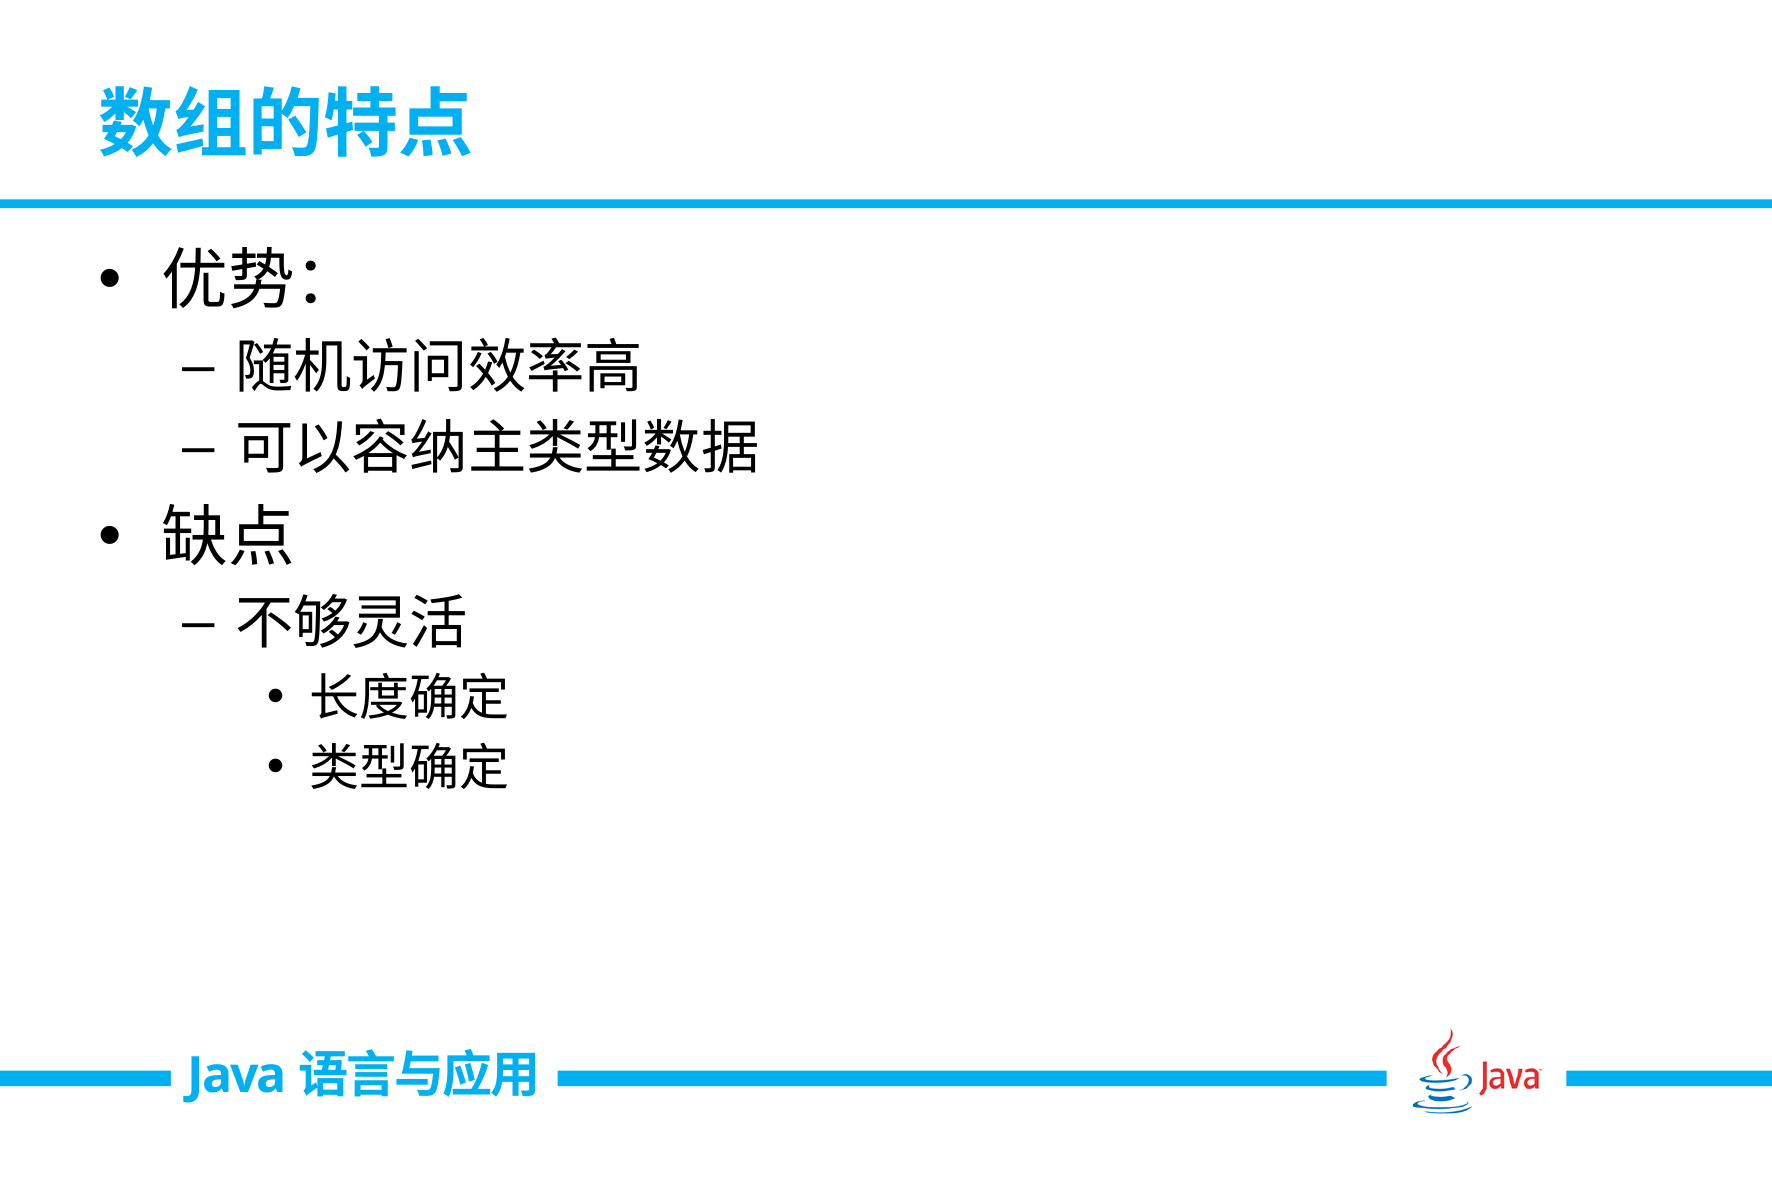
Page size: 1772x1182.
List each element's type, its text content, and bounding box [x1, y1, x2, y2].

title 数组的特点 [80, 73, 1677, 168]
picture [1386, 1019, 1567, 1117]
list 优势： 随机访问效率高 可以容纳主类型数据 缺点 不够灵活 长度确定 类型确定 [80, 228, 1677, 1009]
